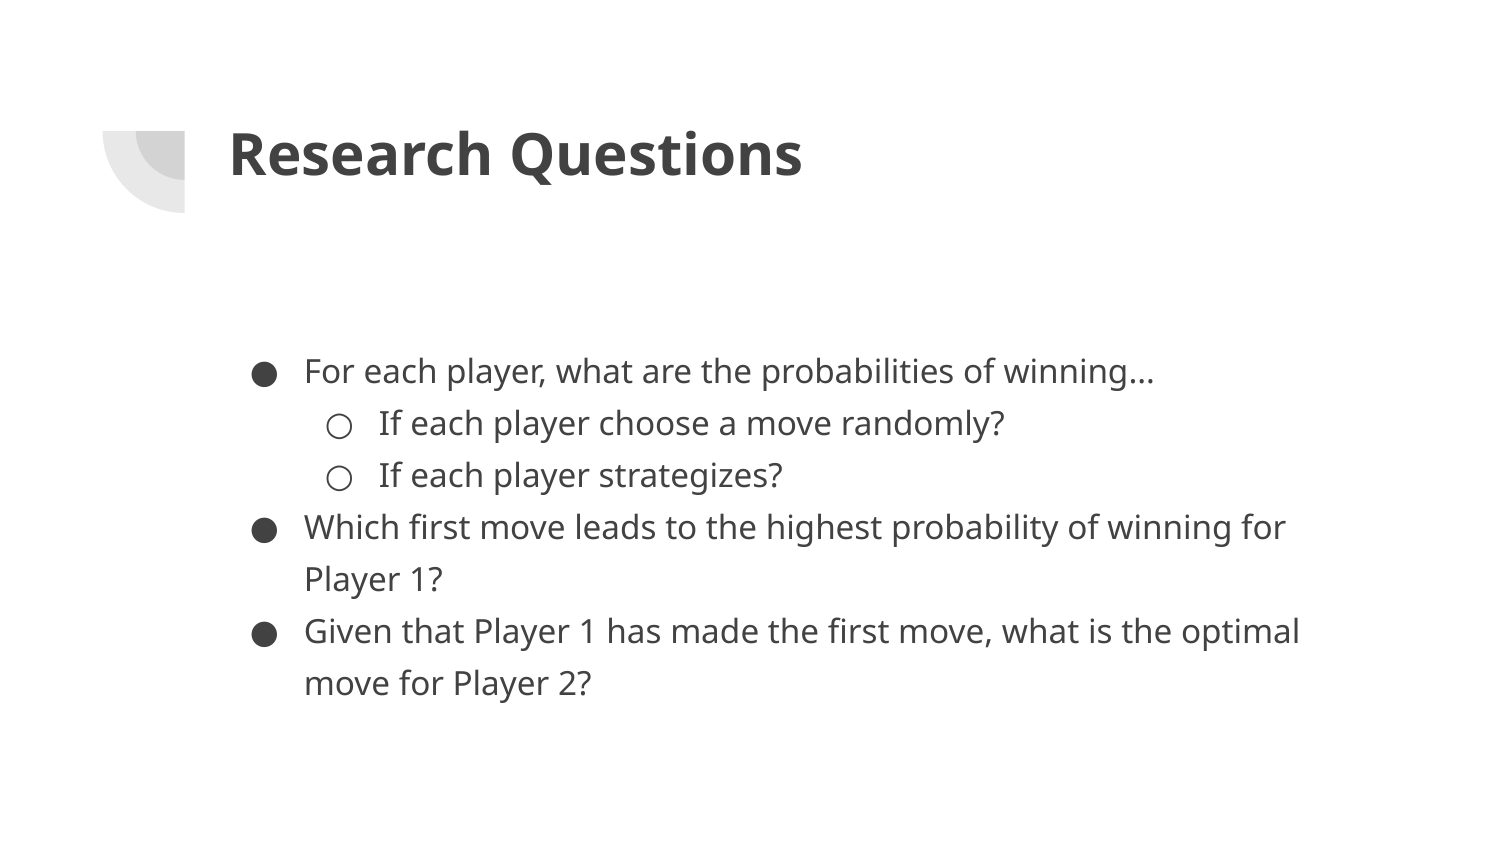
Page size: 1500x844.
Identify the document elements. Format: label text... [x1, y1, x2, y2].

list For each player, what are the probabilities of winning… If each player choose a move randomly? If each player strategizes? Which first move leads to the highest probability of winning for Player 1? Given that Player 1 has made the first move, what is the optimal move for Player 2? [213, 326, 1368, 744]
title Research Questions [213, 98, 1368, 263]
